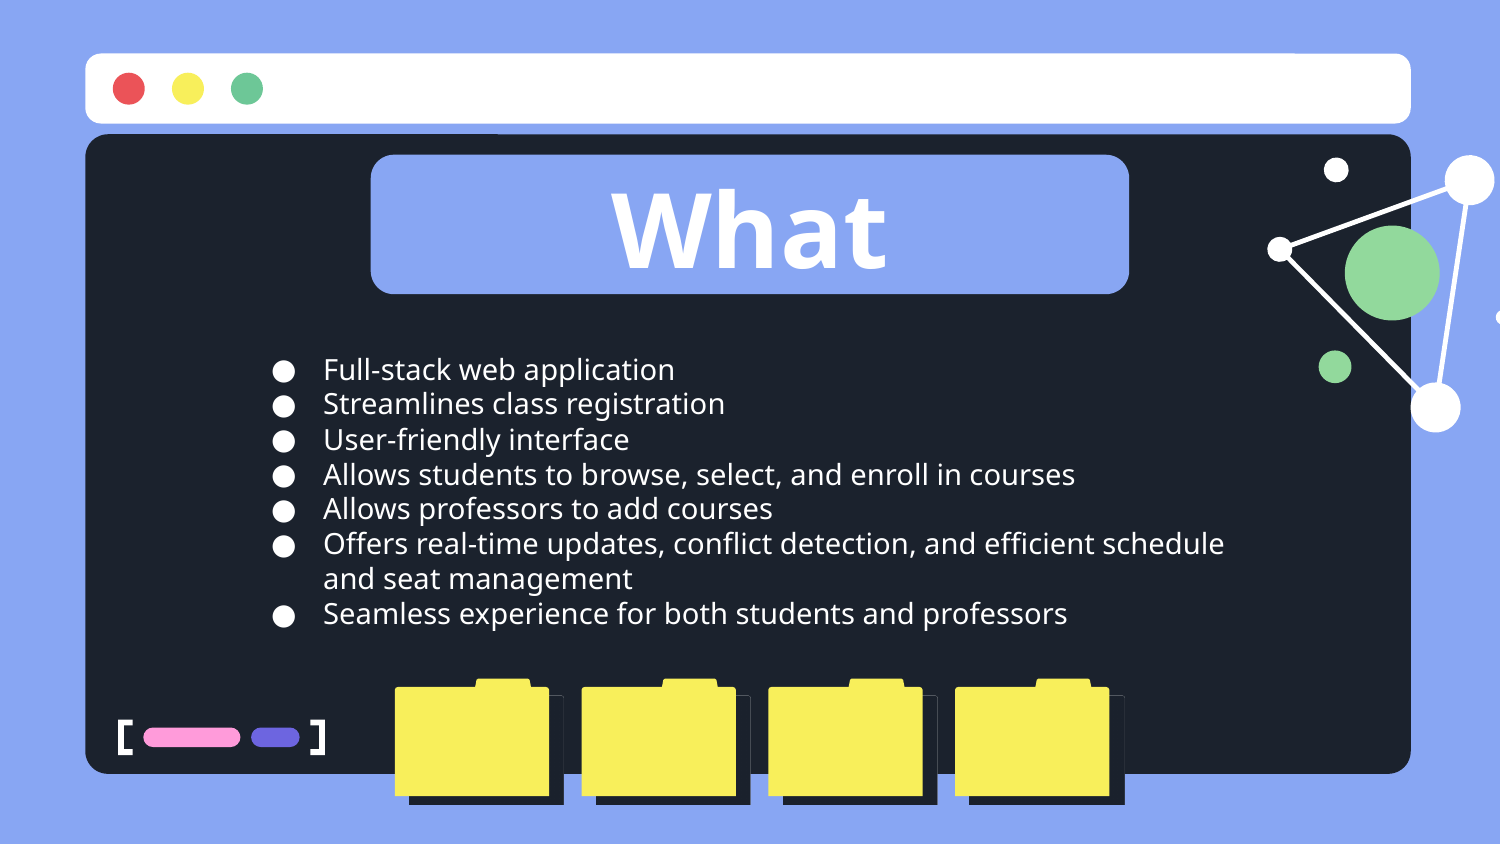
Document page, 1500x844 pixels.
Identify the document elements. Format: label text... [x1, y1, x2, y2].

text_box [380, 290, 1120, 295]
subtitle Full-stack web application Streamlines class registration User-friendly interface Allows students to browse, select, and enroll in courses Allows professors to add courses Offers real-time updates, conflict detection, and efficient schedule and seat management Seamless experience for both students and professors [233, 335, 1267, 651]
title What [370, 163, 1130, 290]
text_box [376, 154, 1124, 163]
